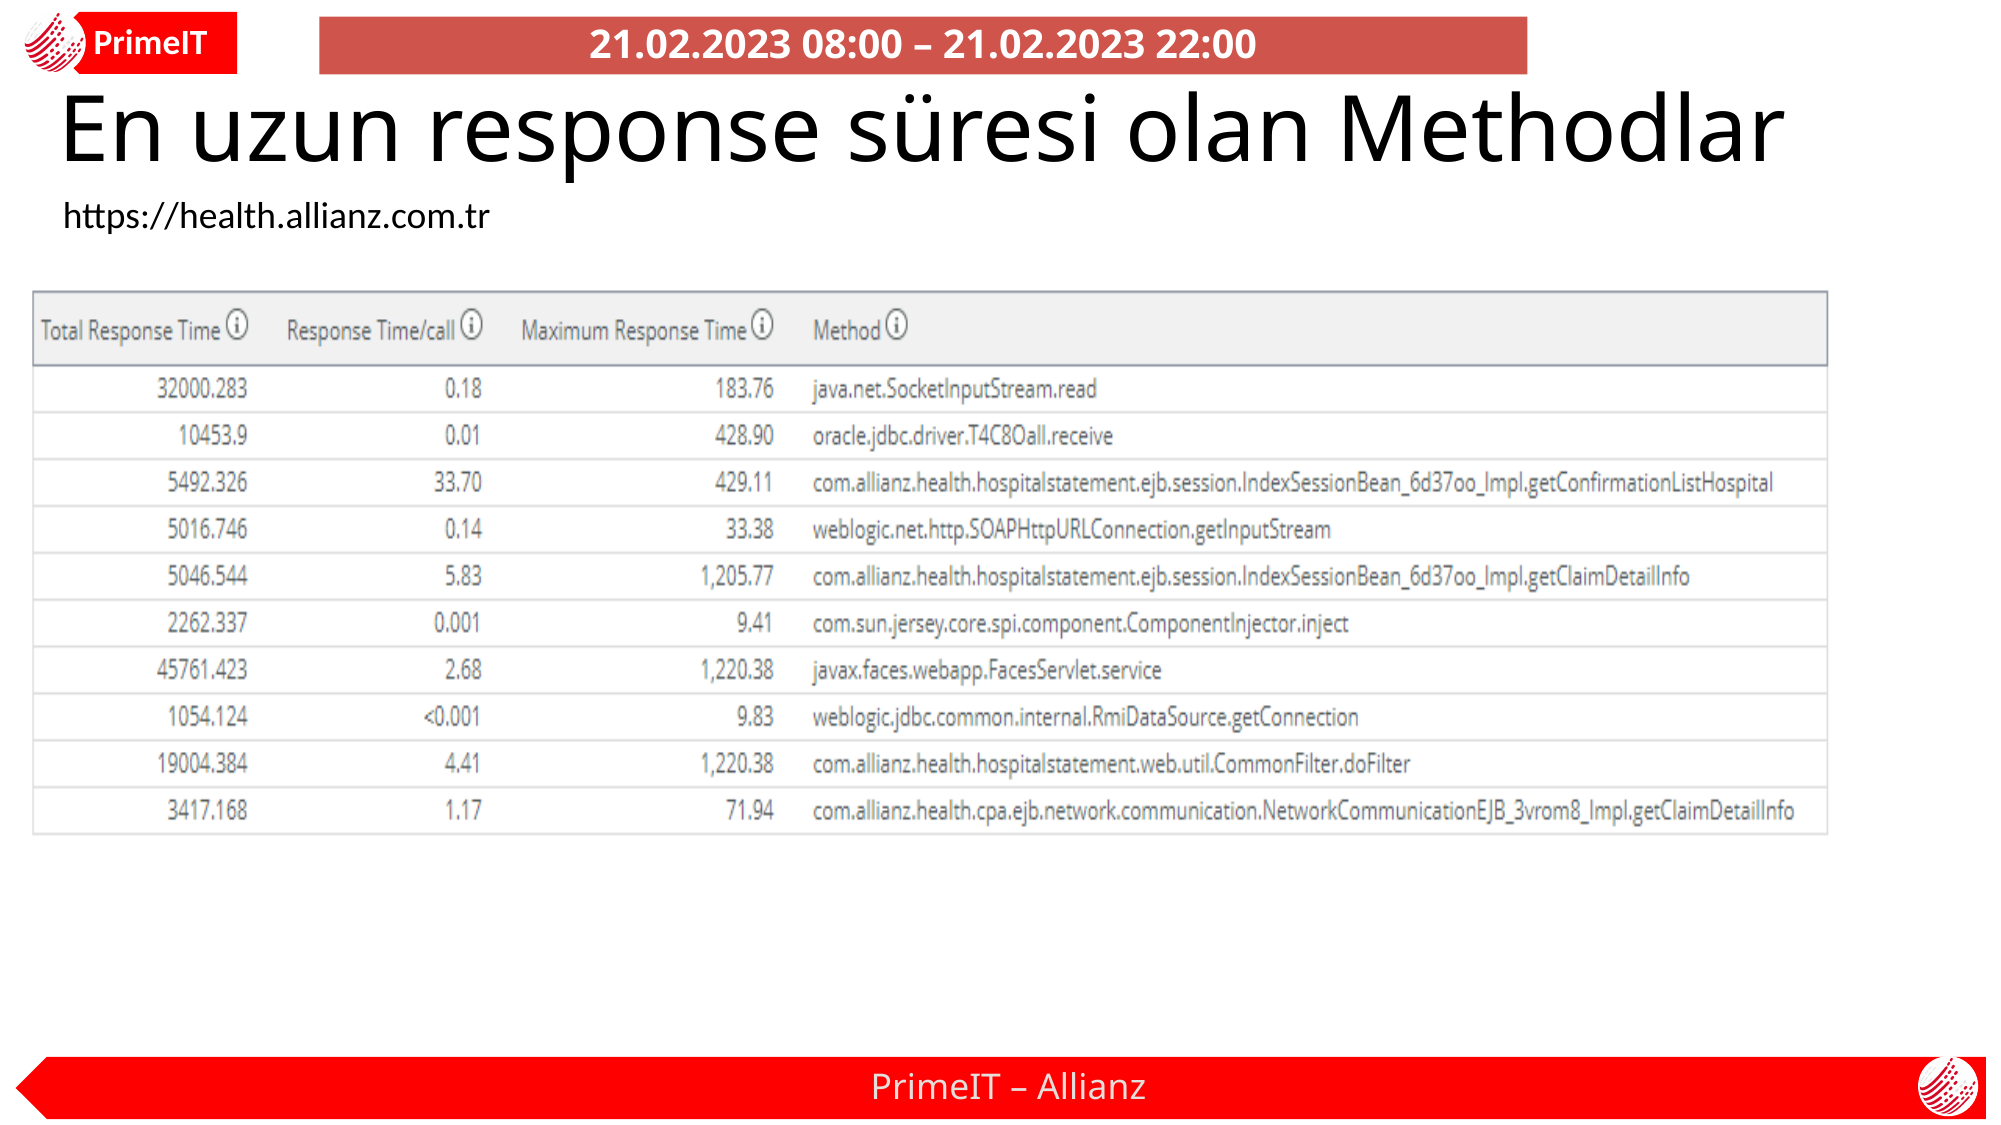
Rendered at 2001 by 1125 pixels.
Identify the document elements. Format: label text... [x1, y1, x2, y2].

text_box En uzun response süresi olan Methodlar [0, 75, 1847, 201]
text_box 21.02.2023 08:00 – 21.02.2023 22:00 [319, 16, 1528, 75]
text_box https://health.allianz.com.tr [48, 183, 804, 244]
picture [31, 289, 1830, 838]
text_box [23, 11, 238, 75]
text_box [15, 1056, 1986, 1120]
